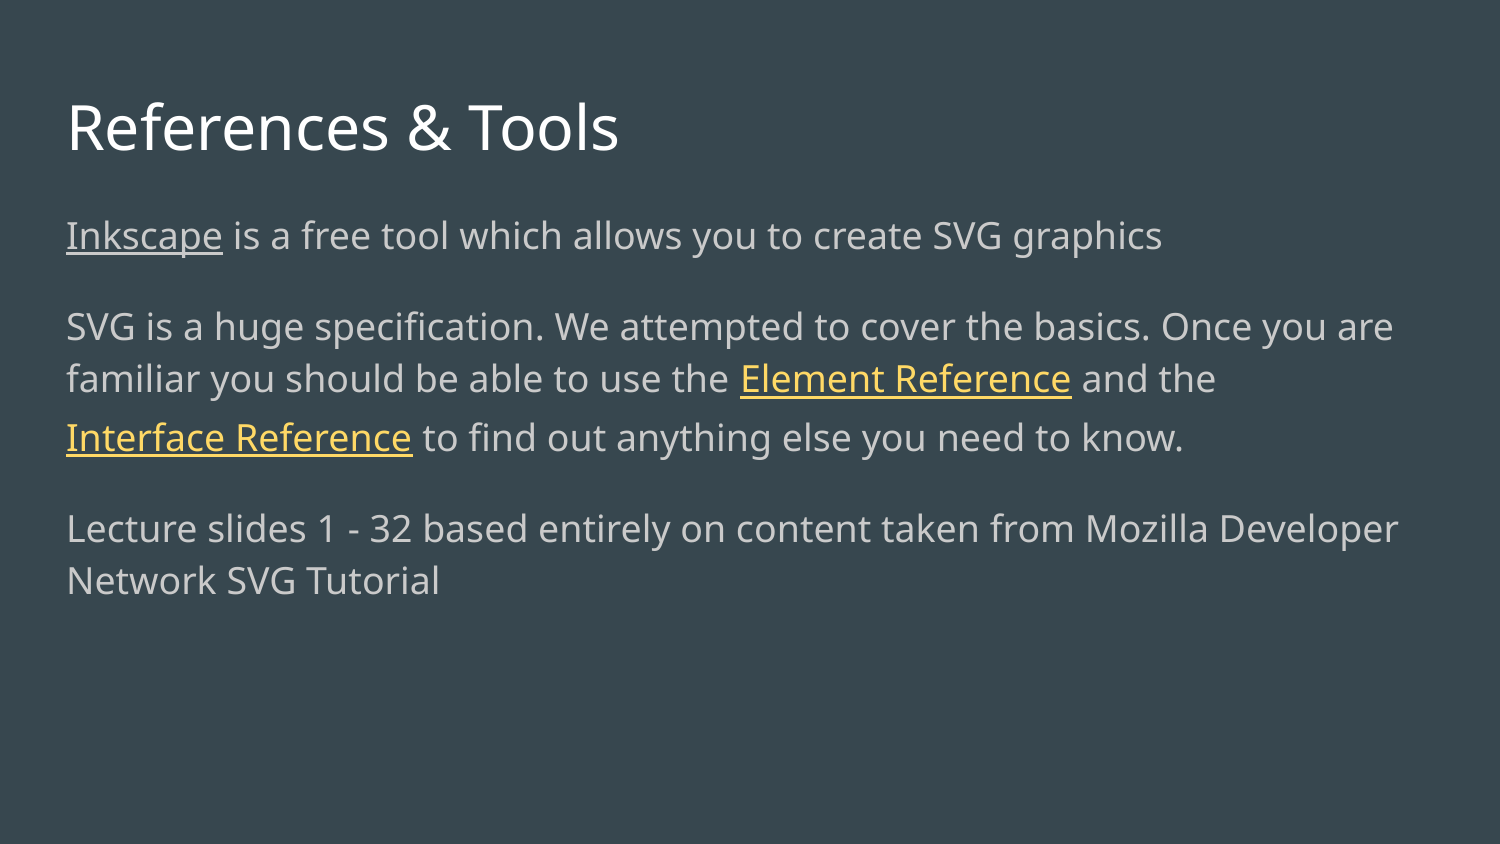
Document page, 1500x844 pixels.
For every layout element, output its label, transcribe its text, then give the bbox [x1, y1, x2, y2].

title References & Tools [51, 72, 1449, 167]
list Inkscape is a free tool which allows you to create SVG graphics SVG is a huge specification. We attempted to cover the basics. Once you are familiar you should be able to use the Element Reference and the Interface Reference to find out anything else you need to know. Lecture slides 1 - 32 based entirely on content taken from Mozilla Developer Network SVG Tutorial [51, 189, 1449, 750]
